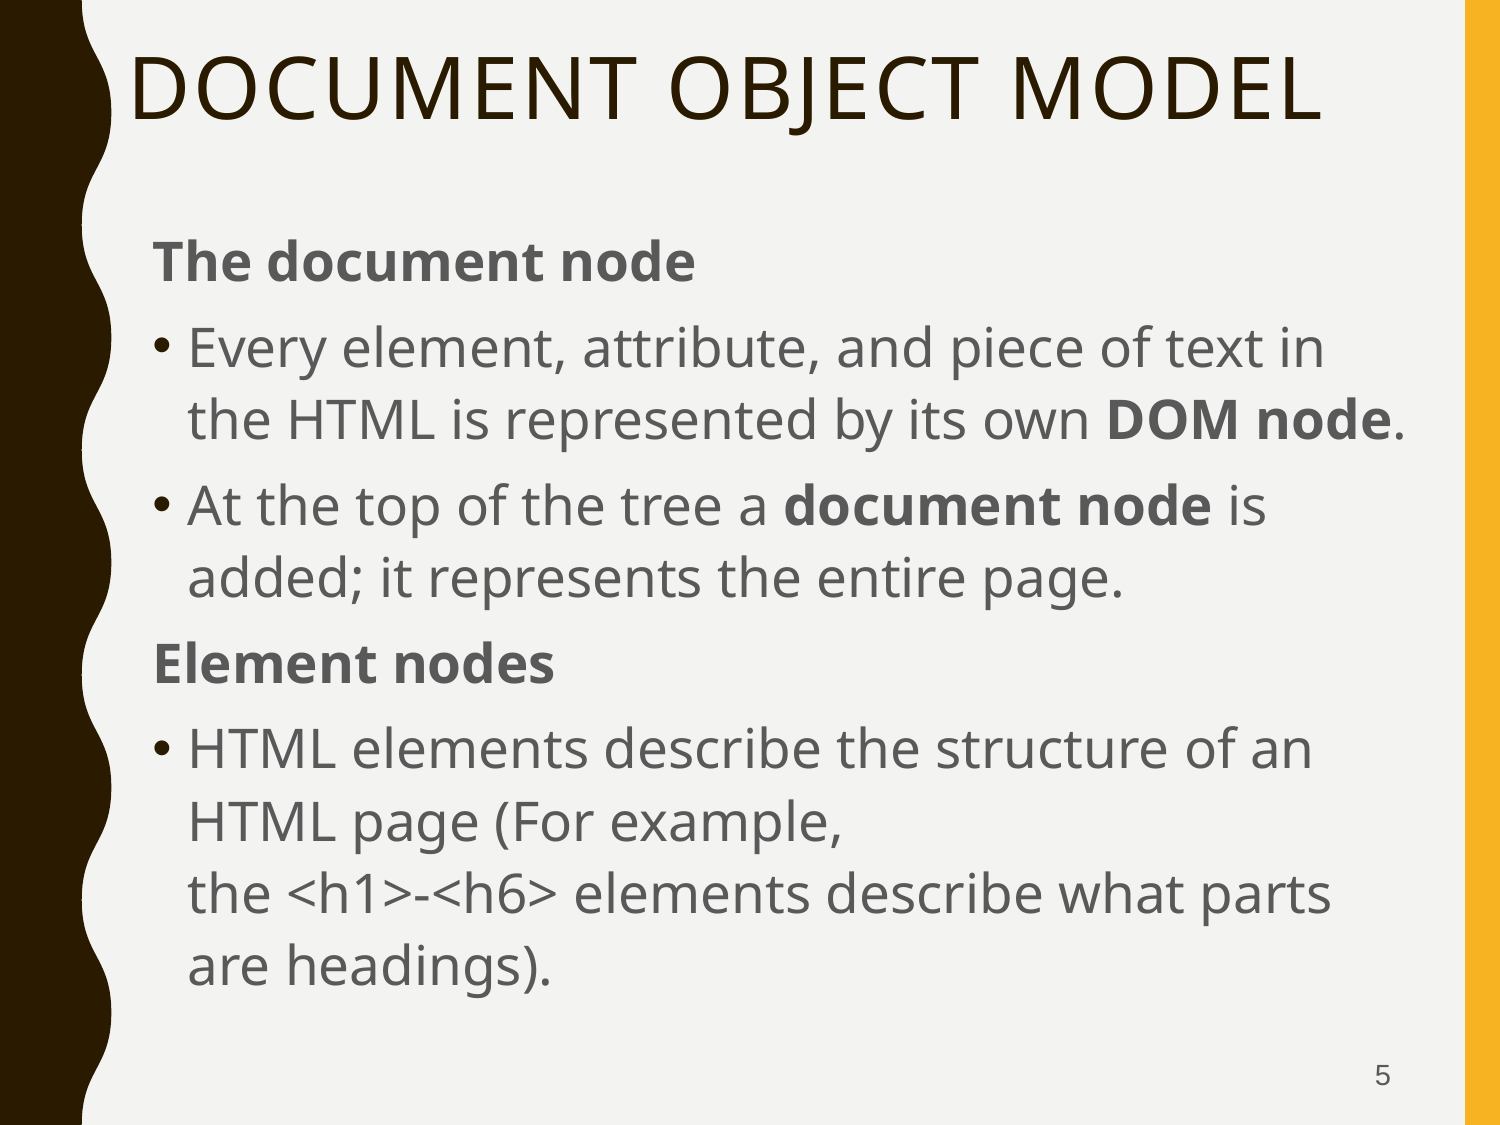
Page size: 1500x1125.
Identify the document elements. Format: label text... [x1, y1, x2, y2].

list The document node Every element, attribute, and piece of text in the HTML is represented by its own DOM node. At the top of the tree a document node is added; it represents the entire page. Element nodes HTML elements describe the structure of an HTML page (For example, the <h1>-<h6> elements describe what parts are headings). [137, 212, 1425, 1038]
slide_number 5 [1059, 1045, 1407, 1103]
title Document object model [112, 37, 1425, 225]
